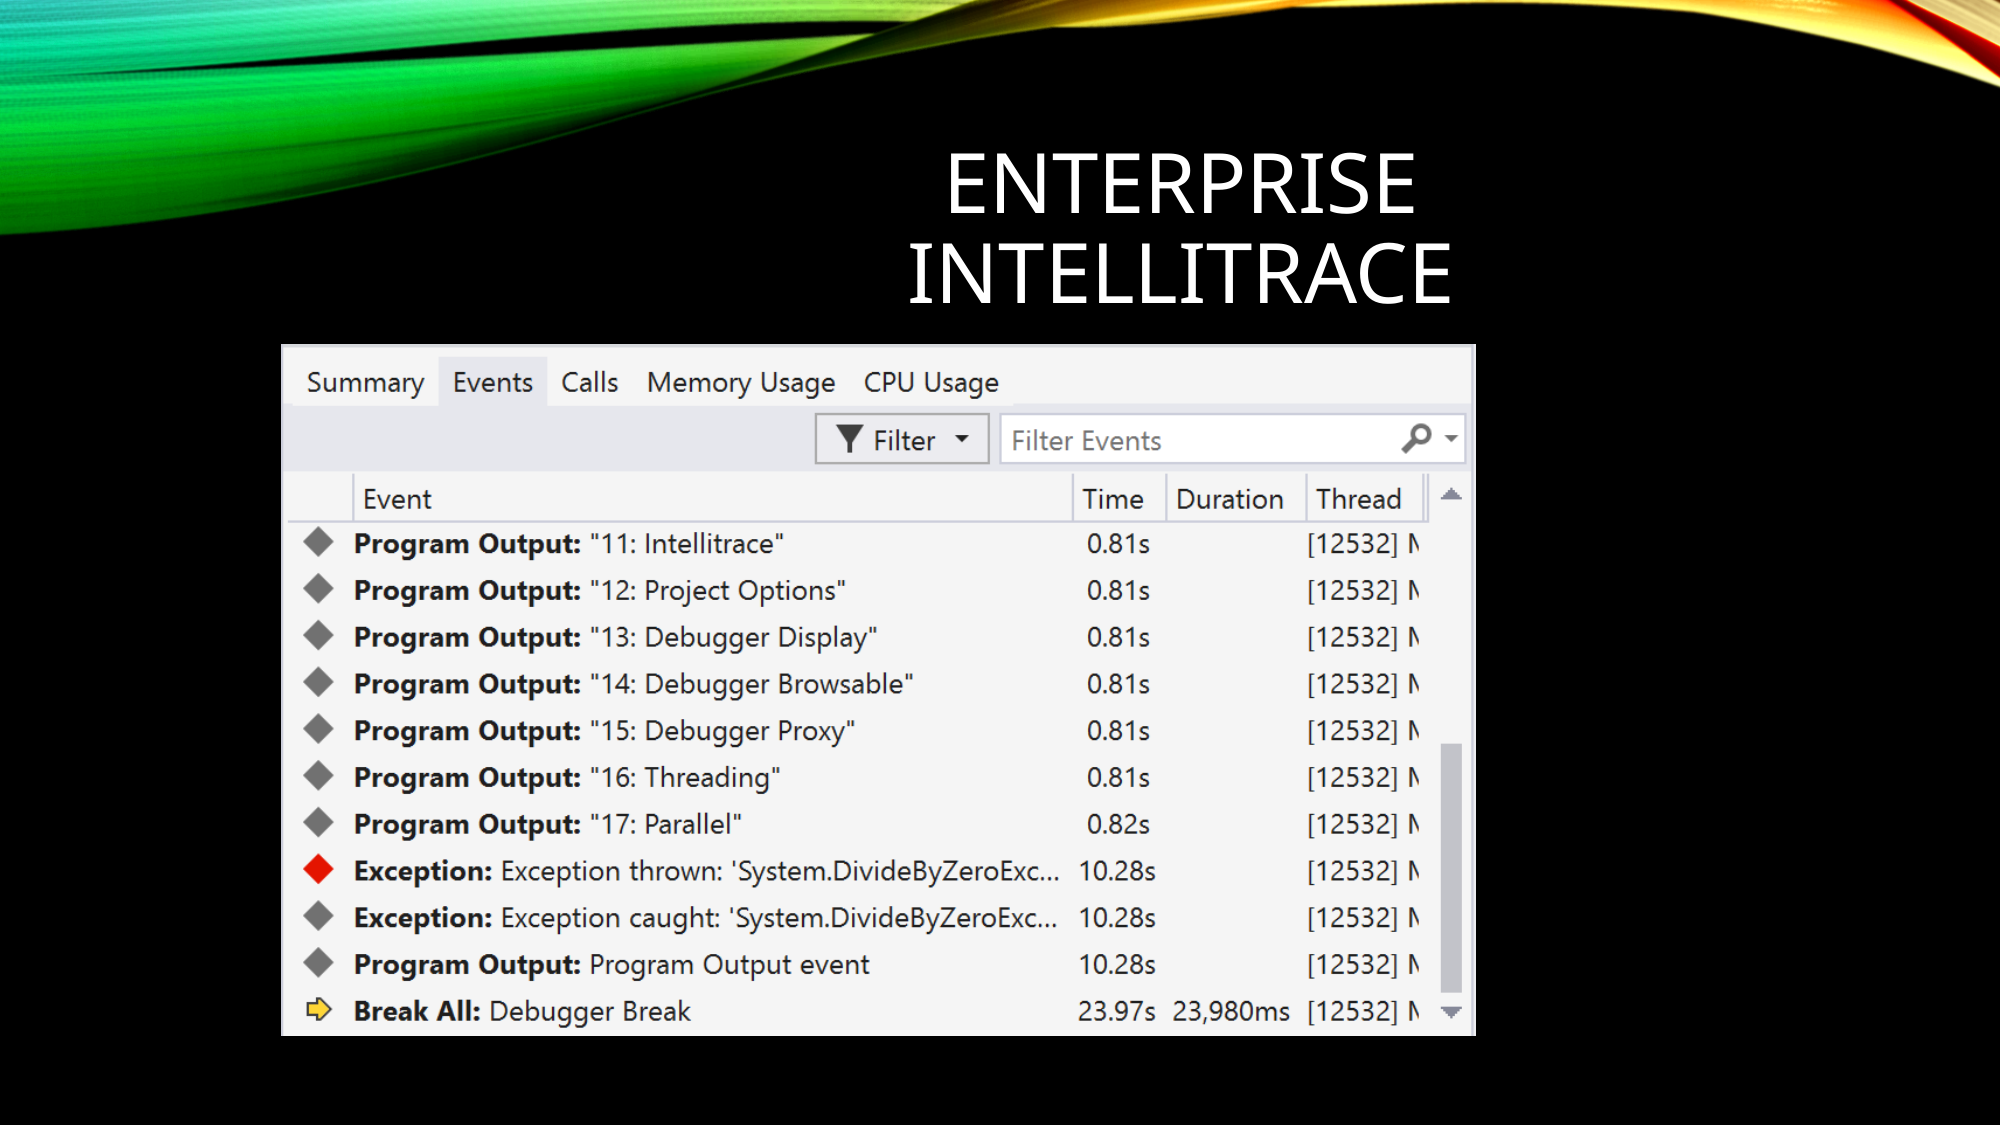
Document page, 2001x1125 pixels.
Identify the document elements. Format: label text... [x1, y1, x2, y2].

picture [0, 0, 2000, 237]
picture [280, 344, 1476, 1036]
title Enterprise Intellitrace [474, 125, 1888, 338]
